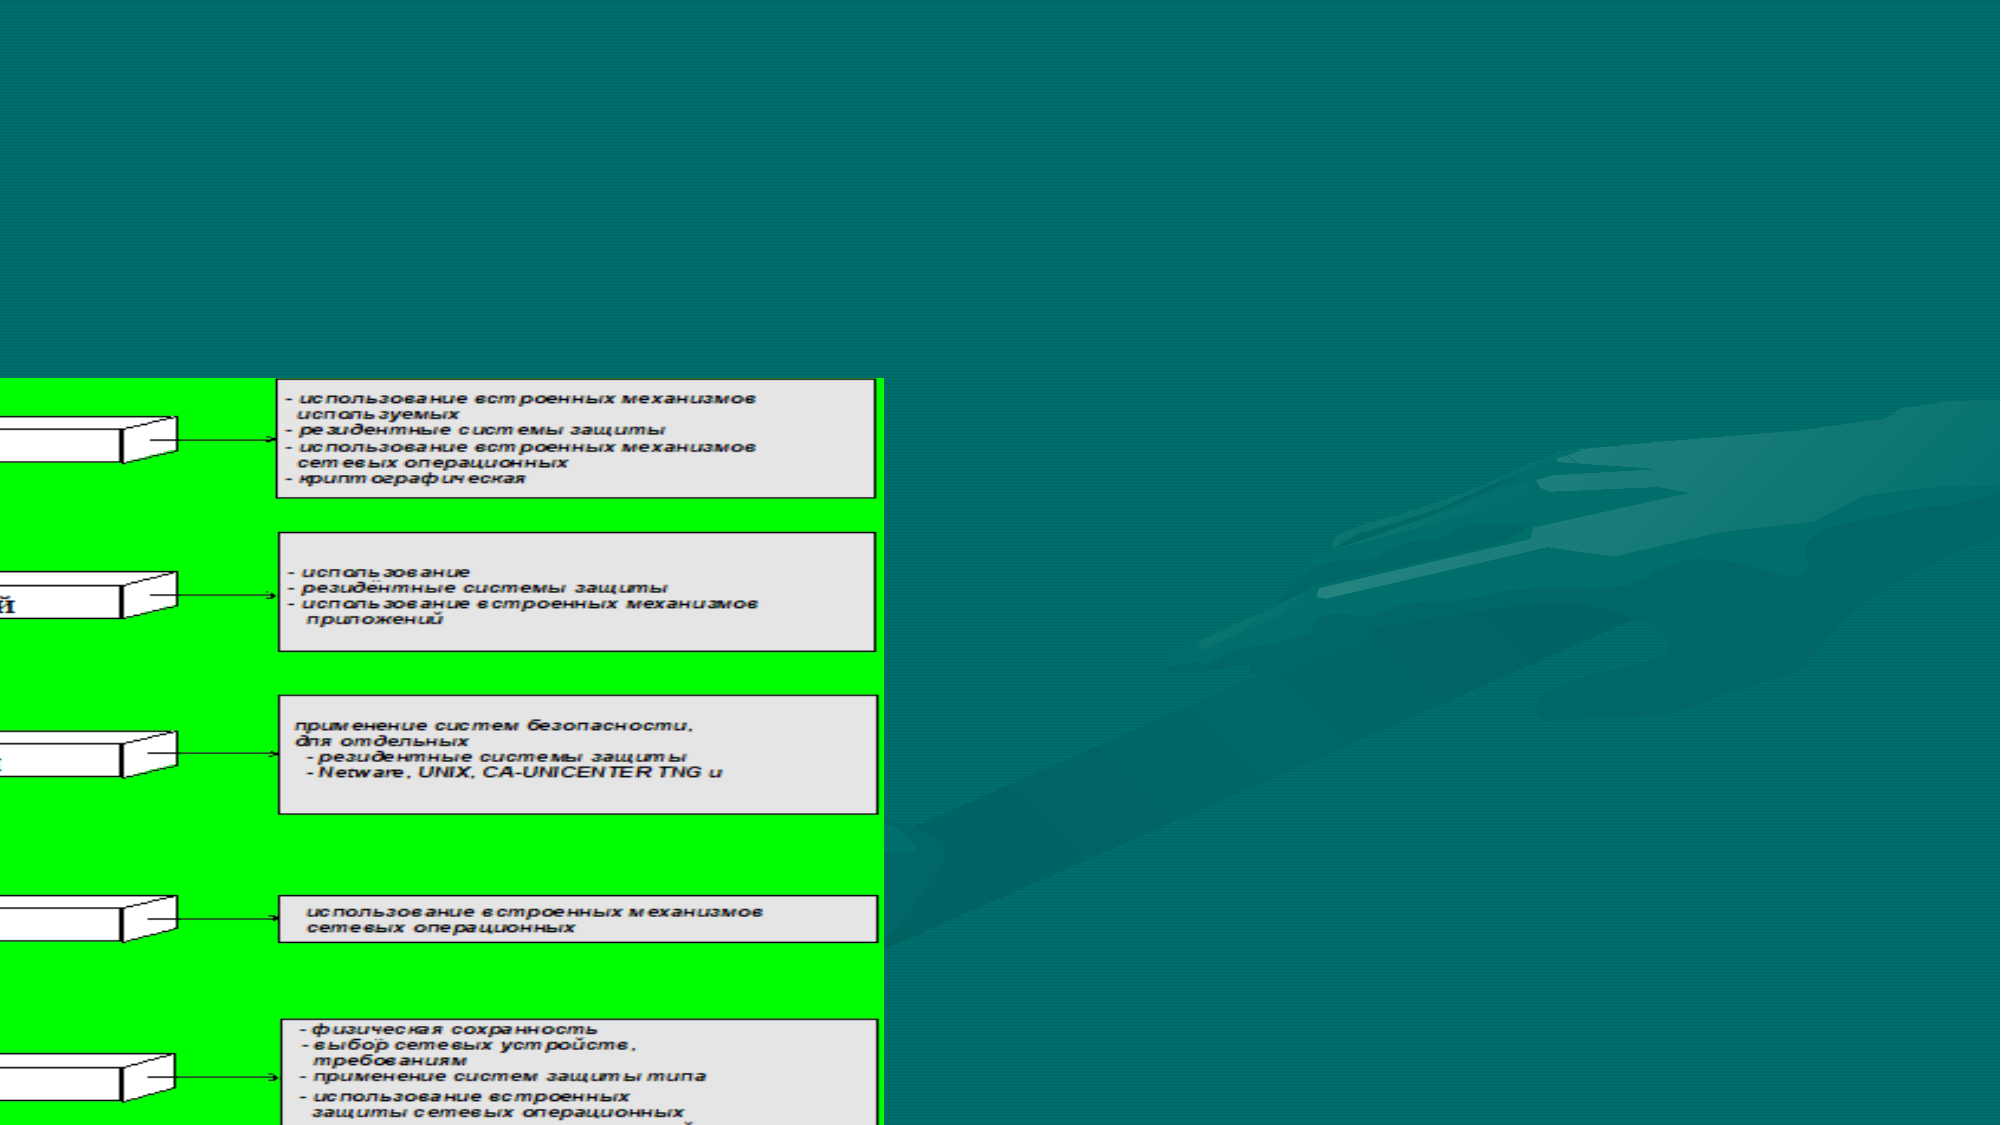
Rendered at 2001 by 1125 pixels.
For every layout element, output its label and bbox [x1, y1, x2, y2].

picture [0, 377, 885, 1125]
